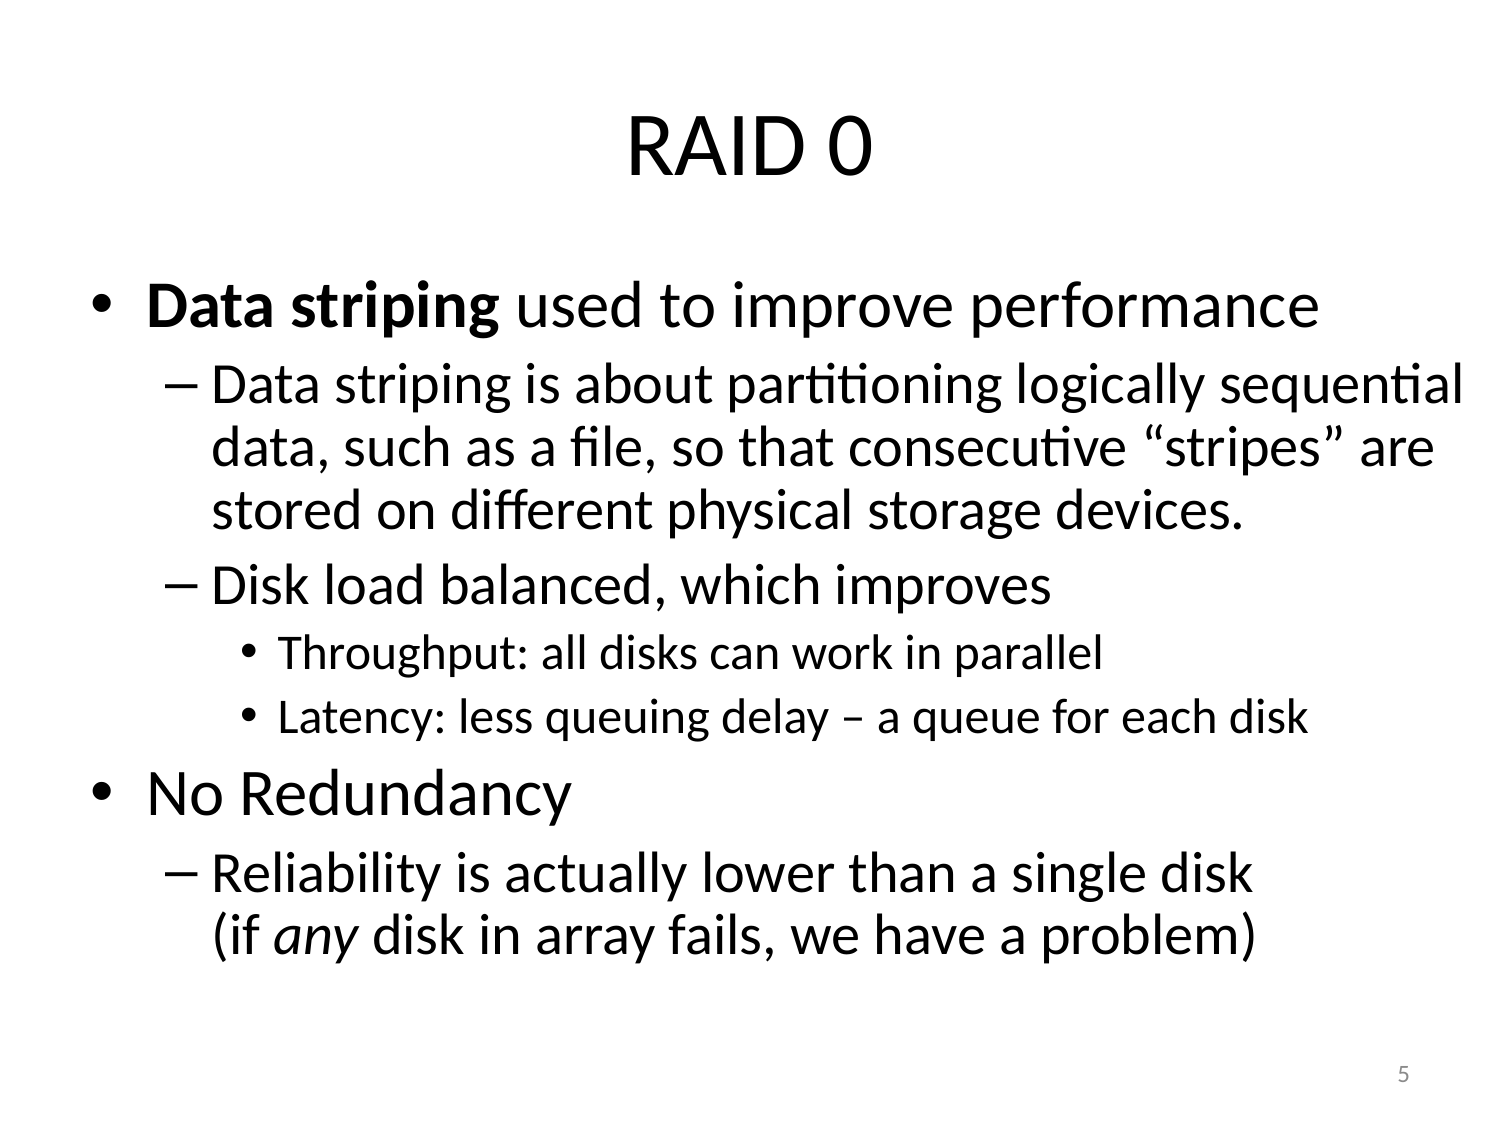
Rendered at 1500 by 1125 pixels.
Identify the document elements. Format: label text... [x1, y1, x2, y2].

slide_number 5 [1074, 1042, 1425, 1103]
title RAID 0 [75, 45, 1425, 233]
list Data striping used to improve performance Data striping is about partitioning logically sequential data, such as a file, so that consecutive “stripes” are stored on different physical storage devices. Disk load balanced, which improves Throughput: all disks can work in parallel Latency: less queuing delay – a queue for each disk No Redundancy Reliability is actually lower than a single disk (if any disk in array fails, we have a problem) [75, 262, 1500, 1005]
